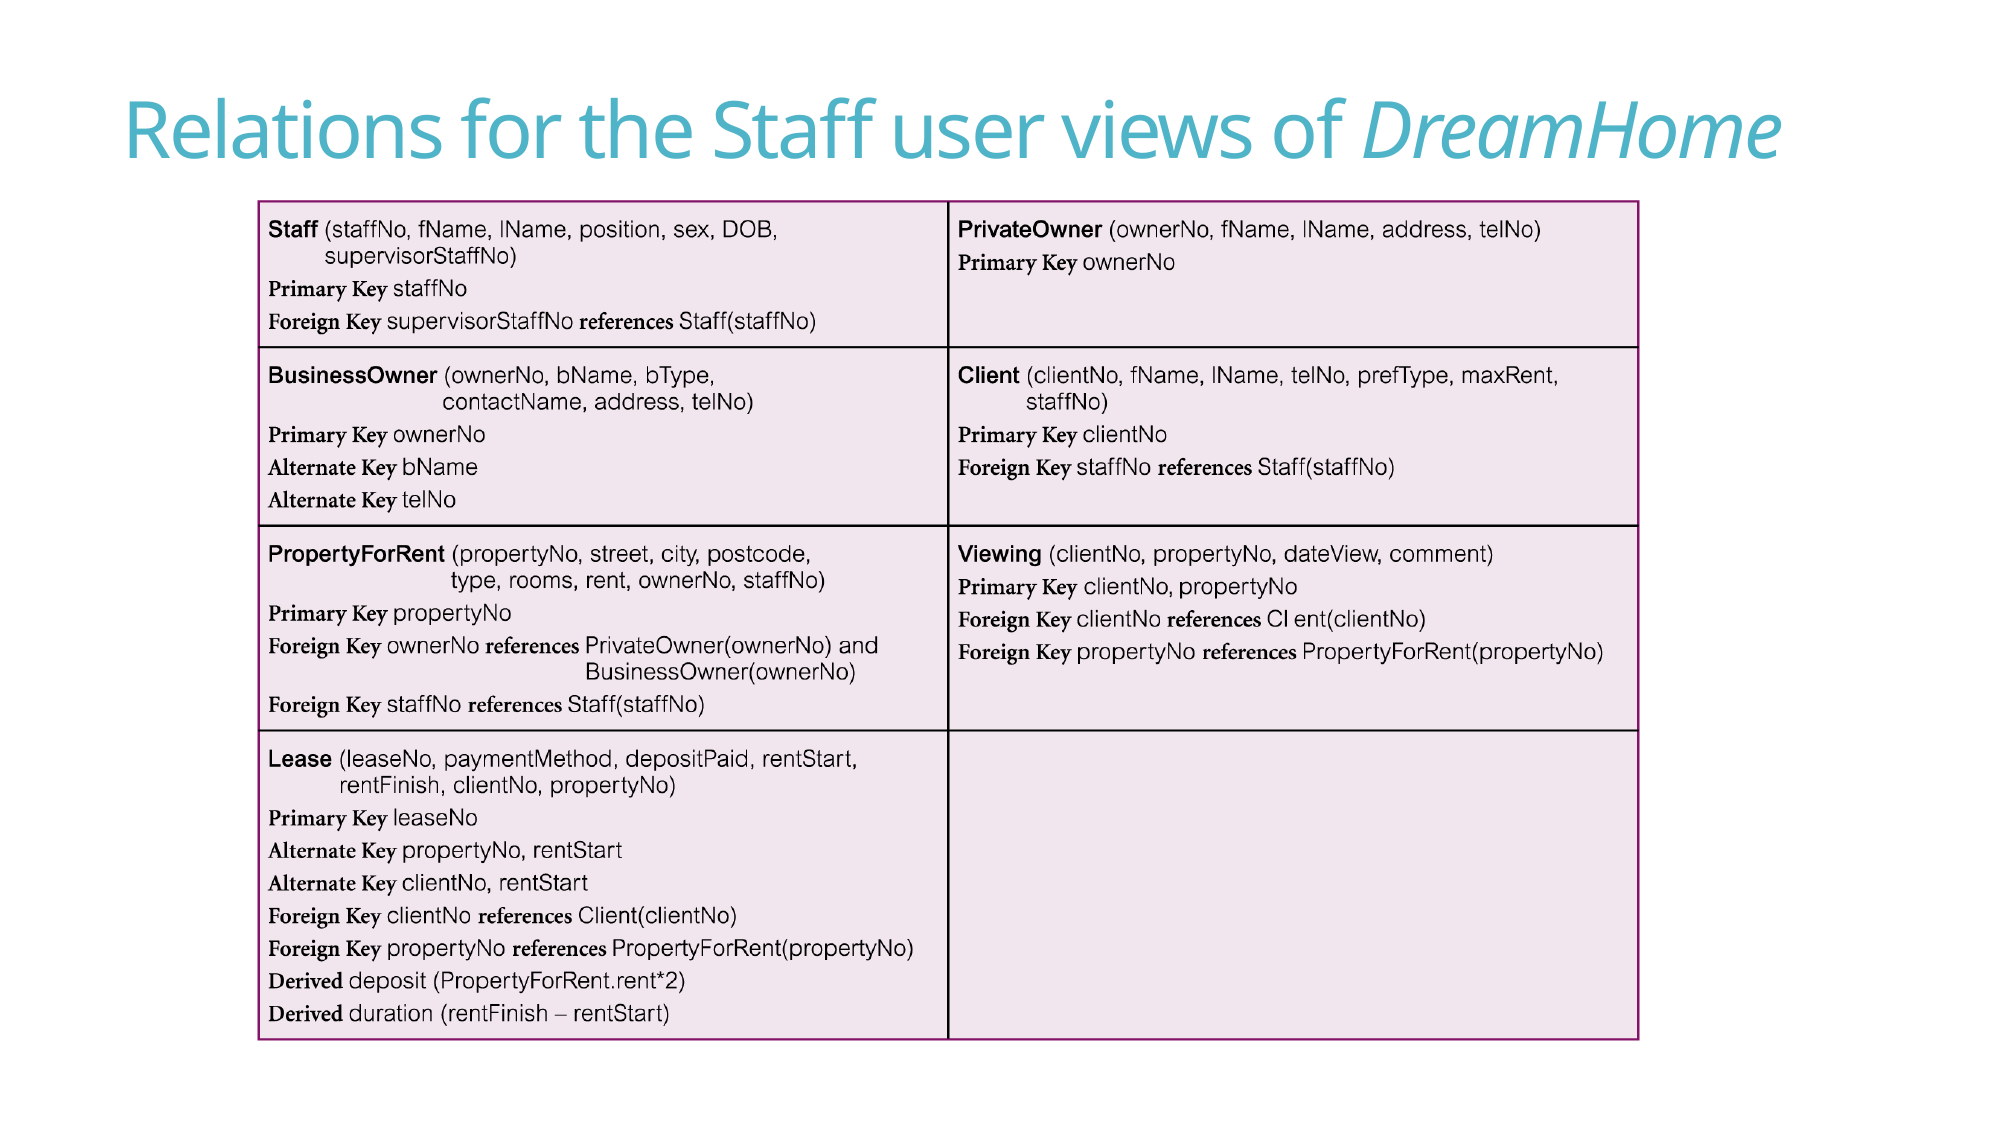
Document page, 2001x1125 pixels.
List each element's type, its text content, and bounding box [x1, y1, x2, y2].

title Relations for the Staff user views of DreamHome [107, 81, 1875, 187]
slide_number 21 [1437, 963, 1918, 1125]
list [235, 183, 1658, 1053]
